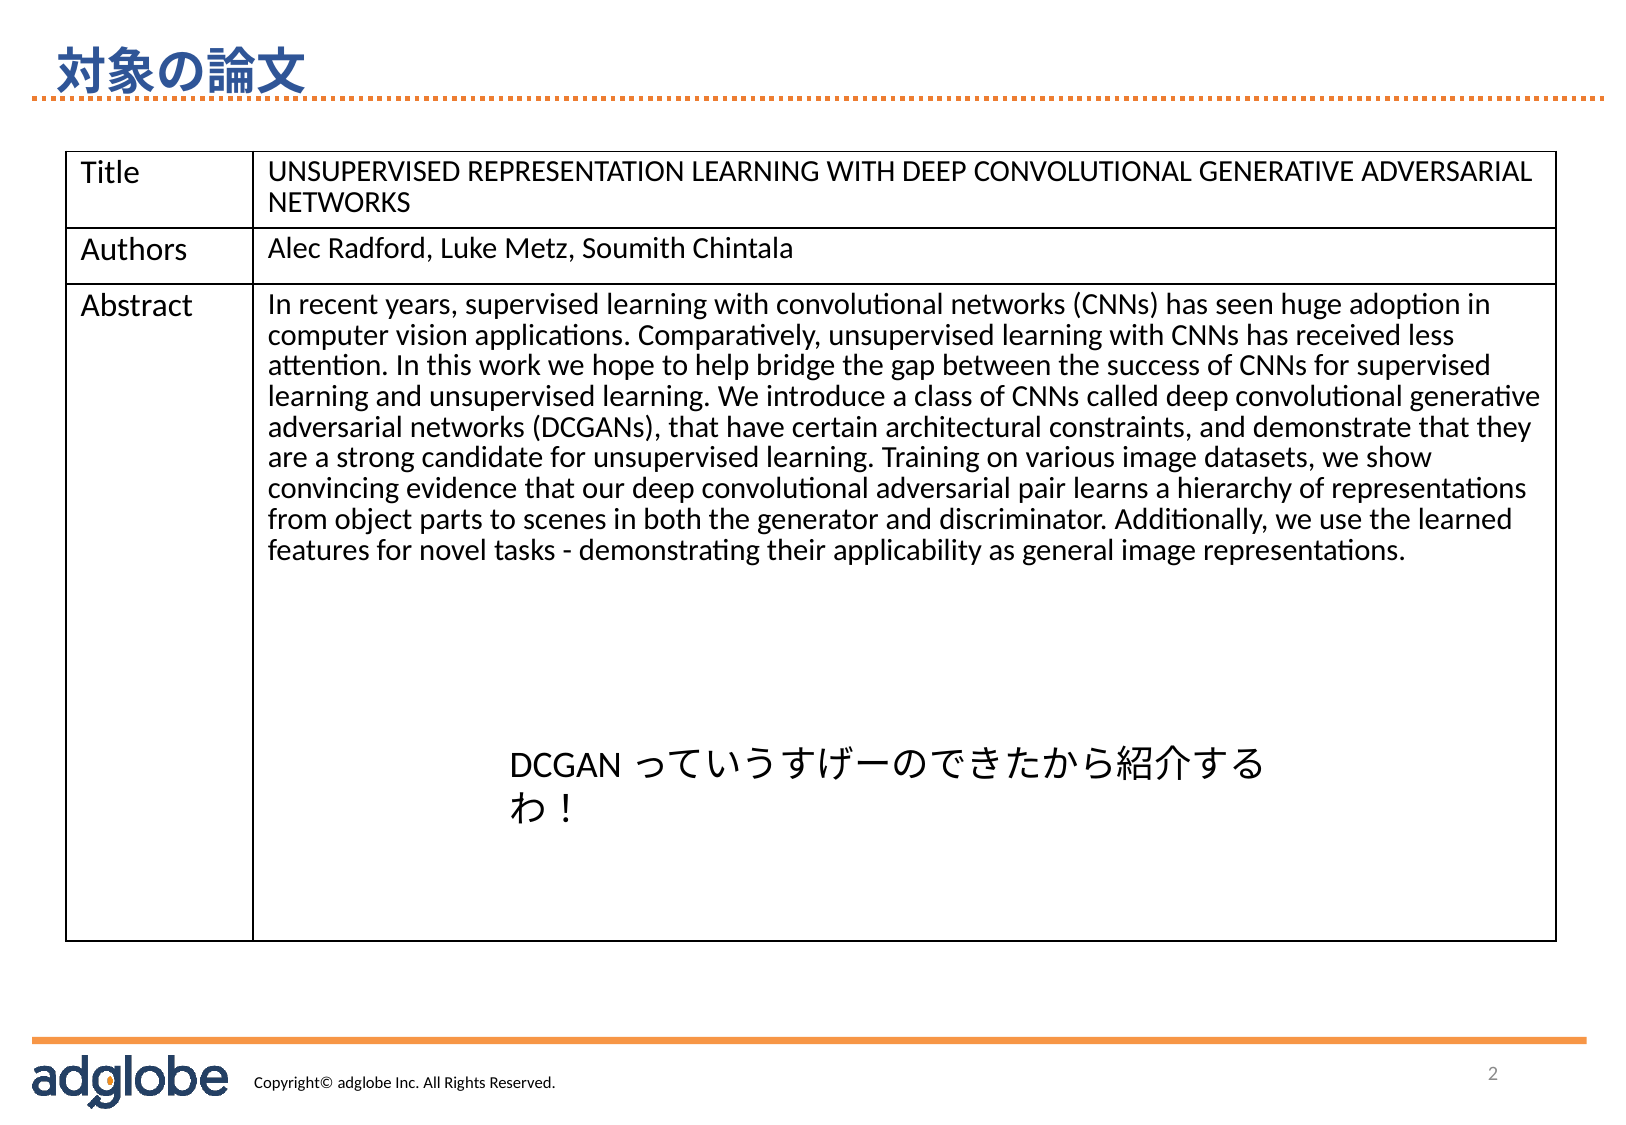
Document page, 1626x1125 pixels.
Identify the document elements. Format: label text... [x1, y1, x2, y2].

table_header UNSUPERVISED REPRESENTATION LEARNING WITH DEEP CONVOLUTIONAL GENERATIVE ADVERSARIAL NETWORKS [254, 152, 1555, 227]
text_box 対象の論文 [41, 43, 820, 103]
table_cell Alec Radford, Luke Metz, Soumith Chintala [254, 229, 1555, 283]
text_box DCGANっていうすげーのできたから紹介するわ！ [494, 732, 1331, 838]
picture [32, 1055, 228, 1109]
table_cell Authors [67, 229, 252, 283]
table_header Title [67, 152, 252, 227]
table_cell Abstract [67, 285, 252, 940]
table_cell In recent years, supervised learning with convolutional networks (CNNs) has seen huge adoption in computer vision applications. Comparatively, unsupervised learning with CNNs has received less attention. In this work we hope to help bridge the gap between the success of CNNs for supervised learning and unsupervised learning. We introduce a class of CNNs called deep convolutional generative adversarial networks (DCGANs), that have certain architectural constraints, and demonstrate that they are a strong candidate for unsupervised learning. Training on various image datasets, we show convincing evidence that our deep convolutional adversarial pair learns a hierarchy of representations from object parts to scenes in both the generator and discriminator. Additionally, we use the learned features for novel tasks - demonstrating their applicability as general image representations. [254, 285, 1555, 940]
slide_number 2 [1147, 1042, 1514, 1103]
